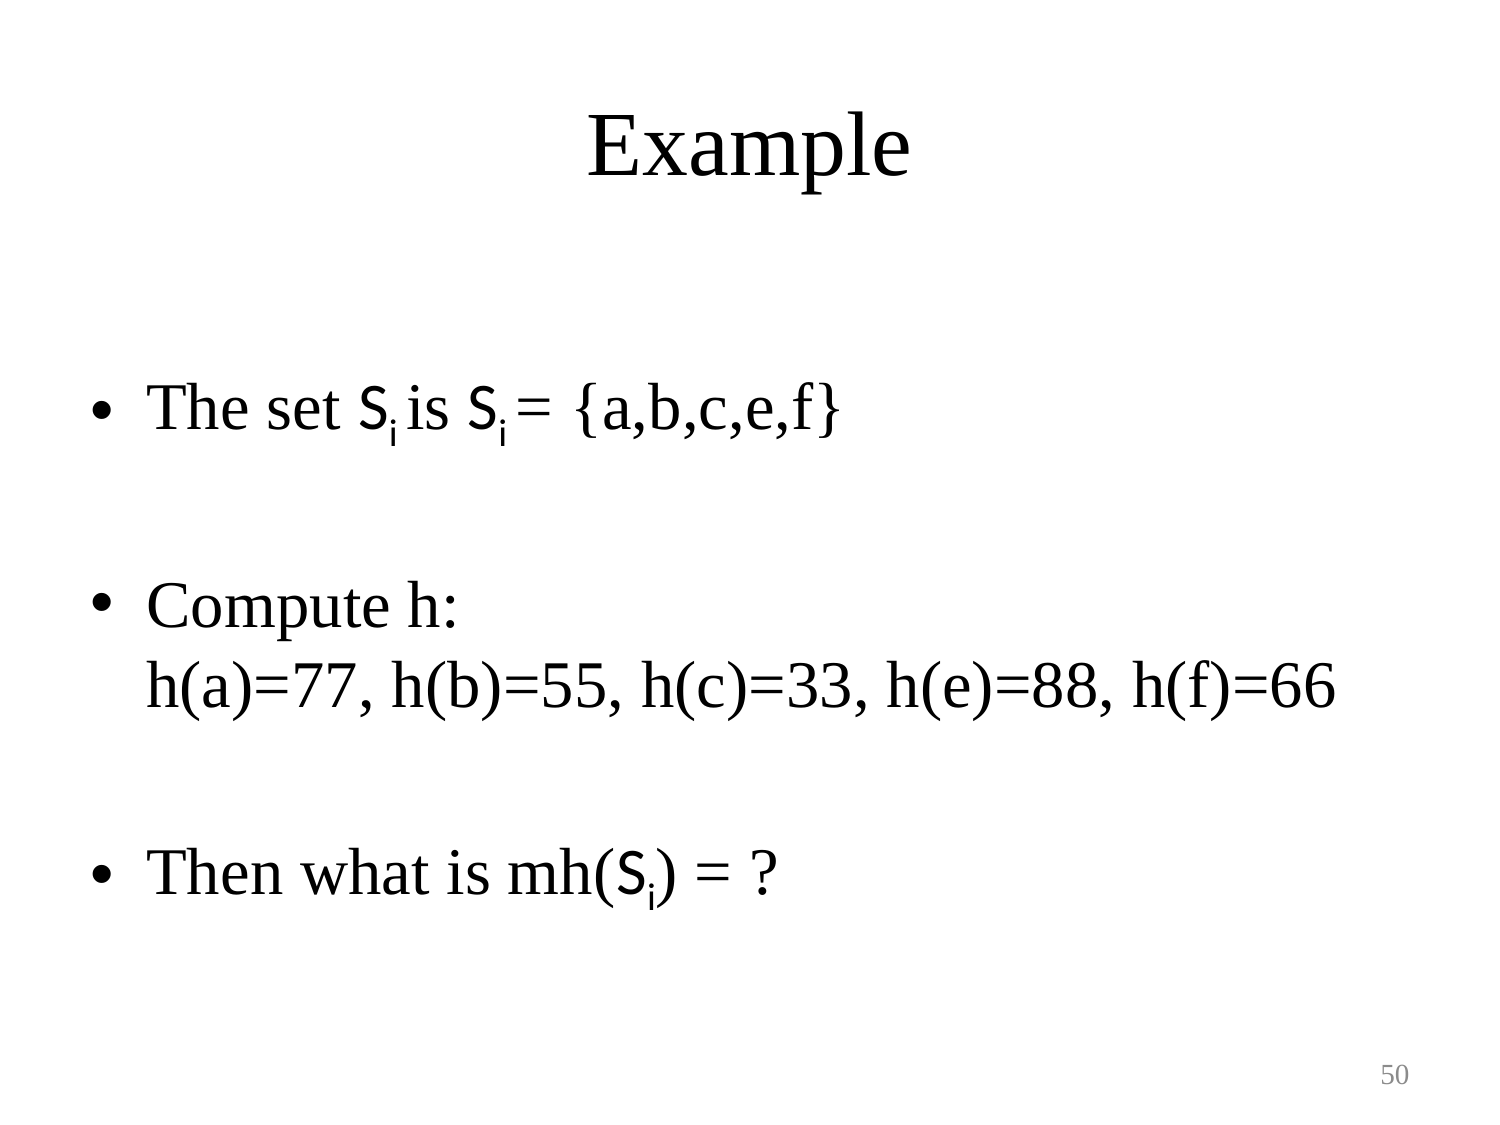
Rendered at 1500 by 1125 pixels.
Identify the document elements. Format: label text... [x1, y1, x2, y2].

list The set Si is Si = {a,b,c,e,f} Compute h: h(a)=77, h(b)=55, h(c)=33, h(e)=88, h(f)=66 Then what is mh(Si) = ? [75, 262, 1425, 1005]
title Example [75, 45, 1425, 233]
slide_number 50 [1074, 1042, 1425, 1103]
